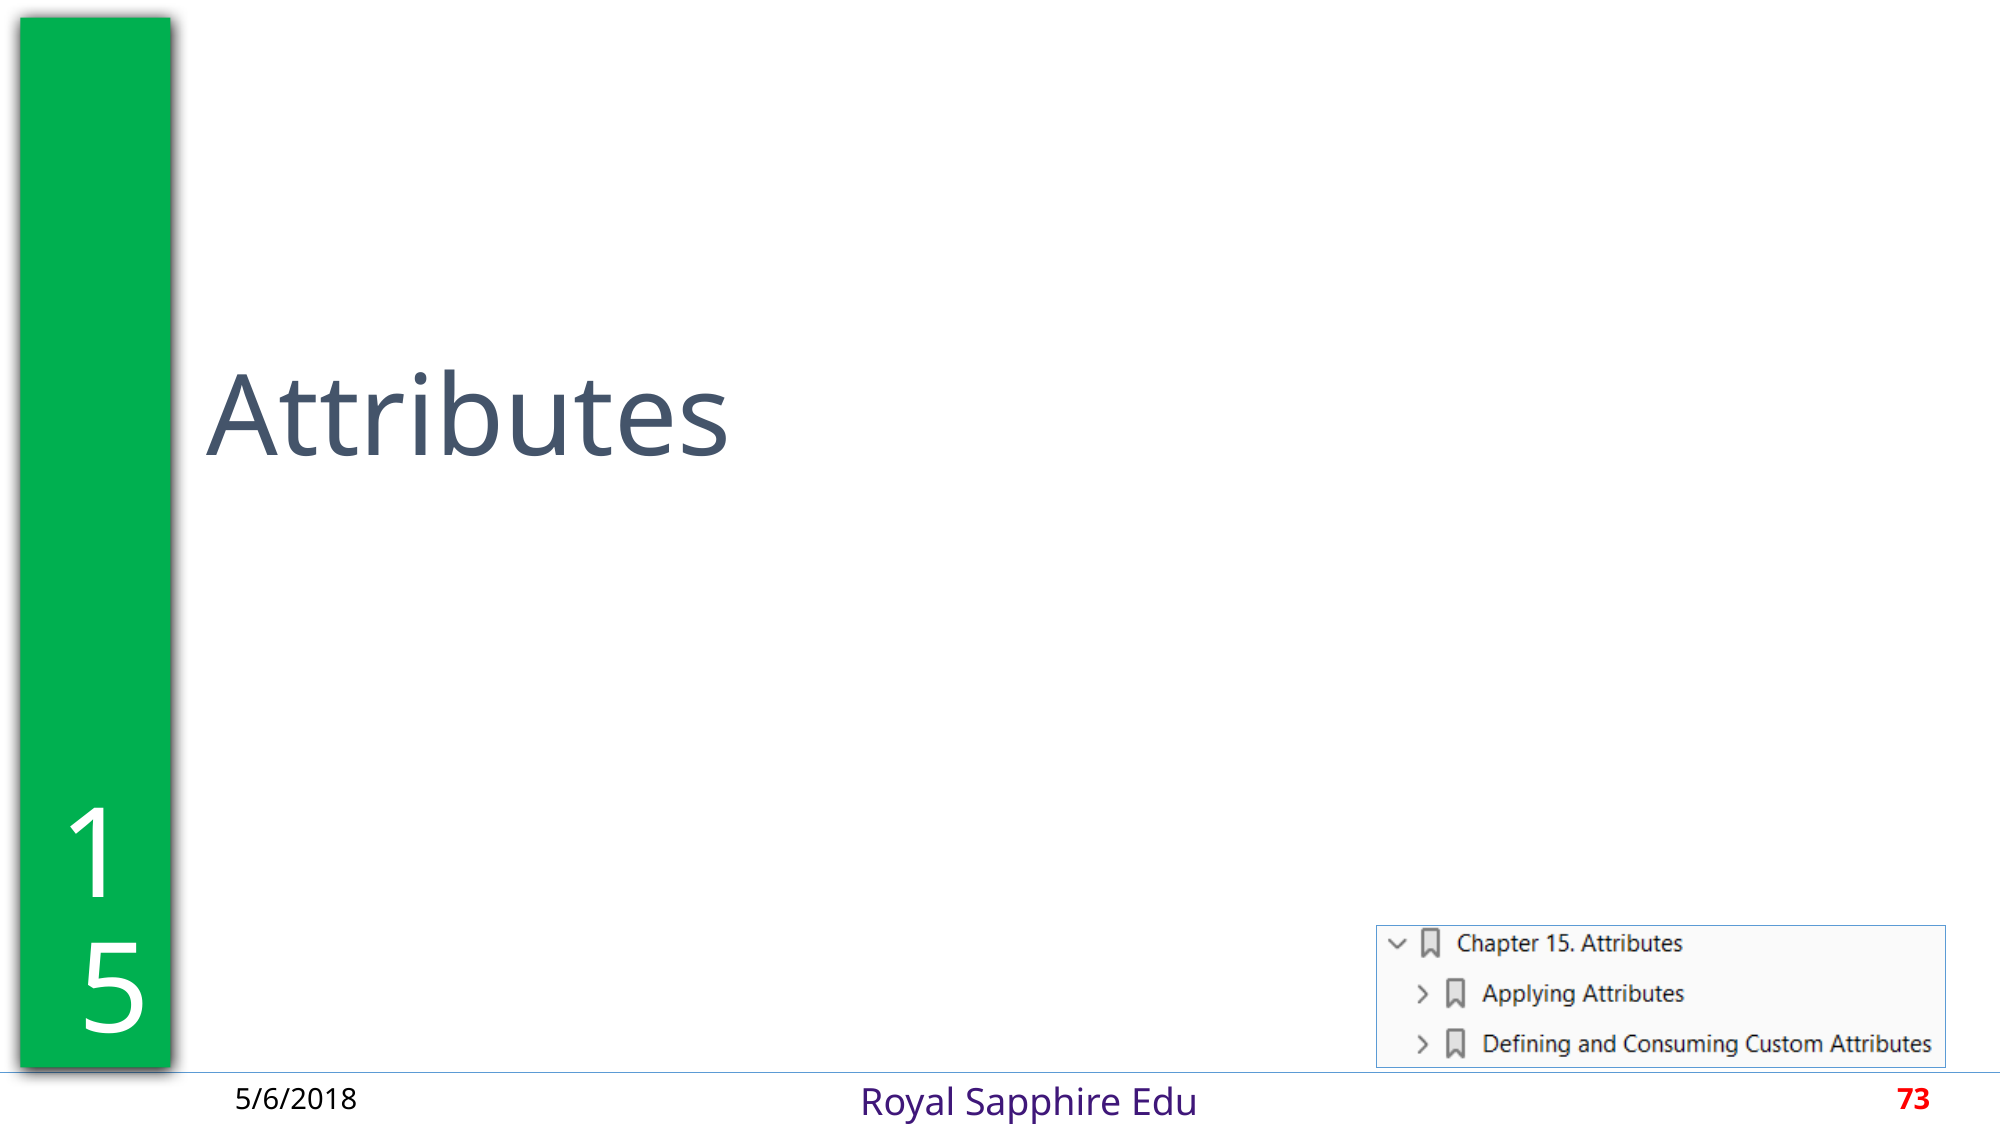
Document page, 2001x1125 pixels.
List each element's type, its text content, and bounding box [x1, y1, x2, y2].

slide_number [220, 1072, 671, 1115]
list Attributes [192, 340, 1946, 488]
list 15 [20, 17, 171, 1068]
slide_number 73 [1495, 1072, 1946, 1115]
picture [1376, 925, 1946, 1068]
